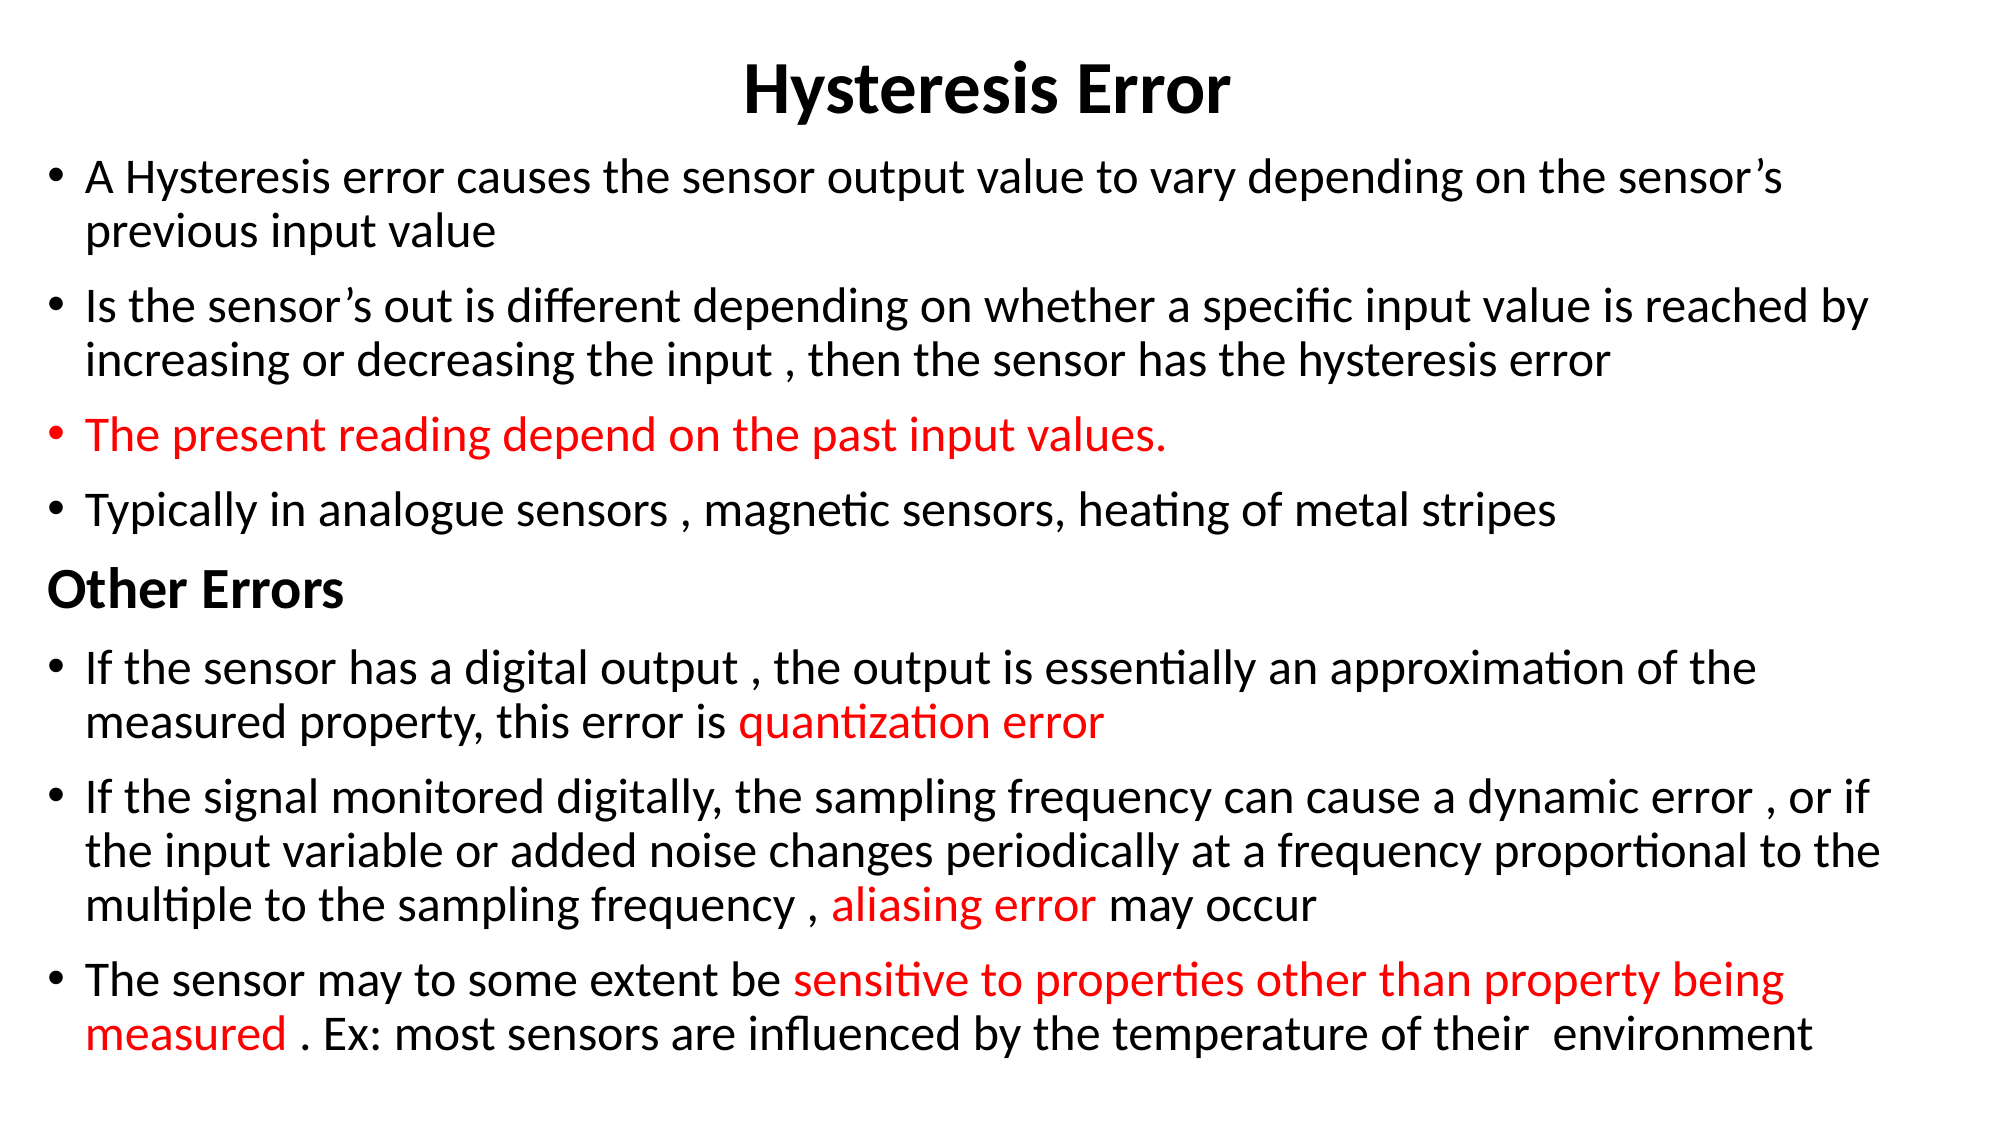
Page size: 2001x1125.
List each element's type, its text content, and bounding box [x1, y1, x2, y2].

list Hysteresis Error A Hysteresis error causes the sensor output value to vary depending on the sensor’s previous input value Is the sensor’s out is different depending on whether a specific input value is reached by increasing or decreasing the input , then the sensor has the hysteresis error The present reading depend on the past input values. Typically in analogue sensors , magnetic sensors, heating of metal stripes Other Errors If the sensor has a digital output , the output is essentially an approximation of the measured property, this error is quantization error If the signal monitored digitally, the sampling frequency can cause a dynamic error , or if the input variable or added noise changes periodically at a frequency proportional to the multiple to the sampling frequency , aliasing error may occur The sensor may to some extent be sensitive to properties other than property being measured . Ex: most sensors are influenced by the temperature of their environment [32, 41, 1944, 1096]
